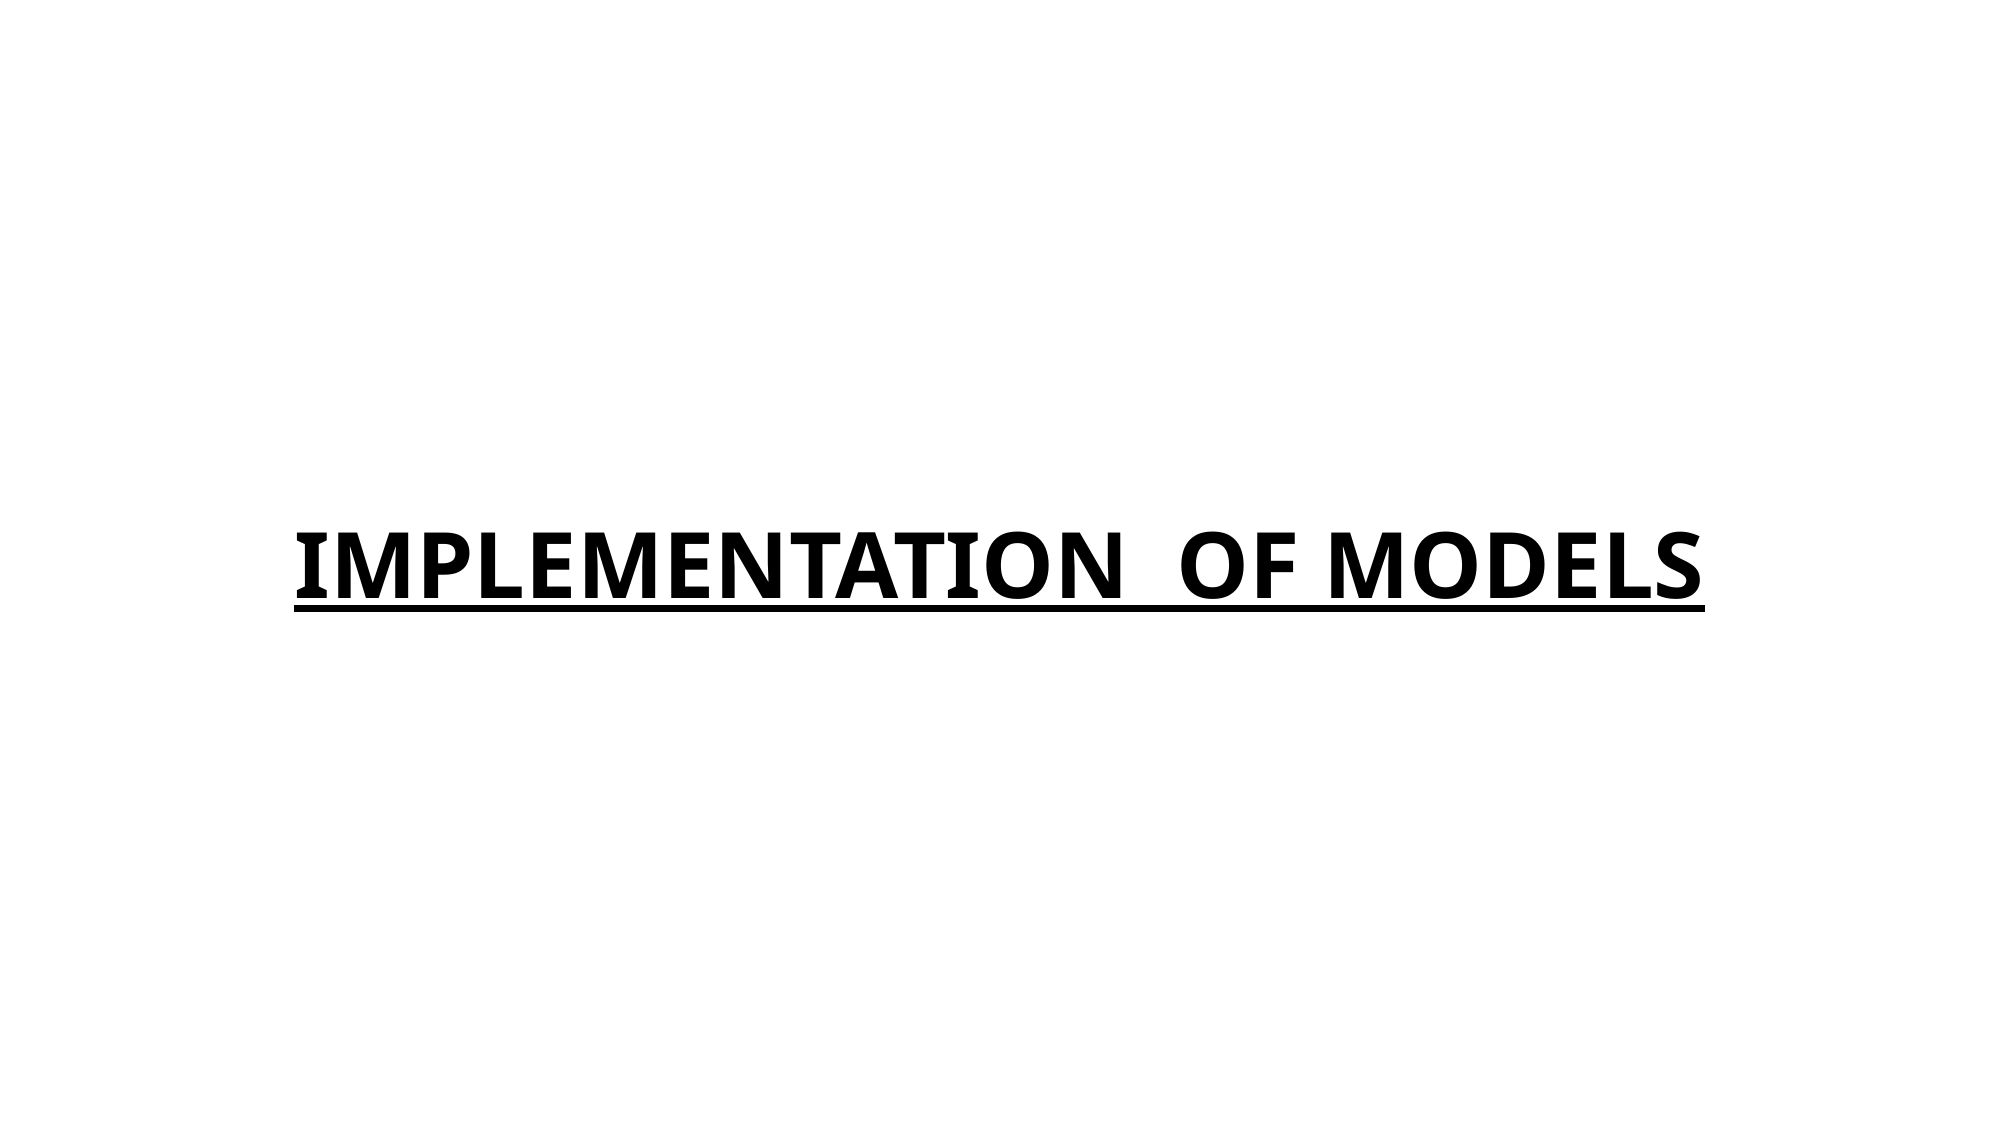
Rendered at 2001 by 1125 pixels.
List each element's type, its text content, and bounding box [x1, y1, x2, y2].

title IMPLEMENTATION OF MODELS [137, 59, 1863, 1077]
